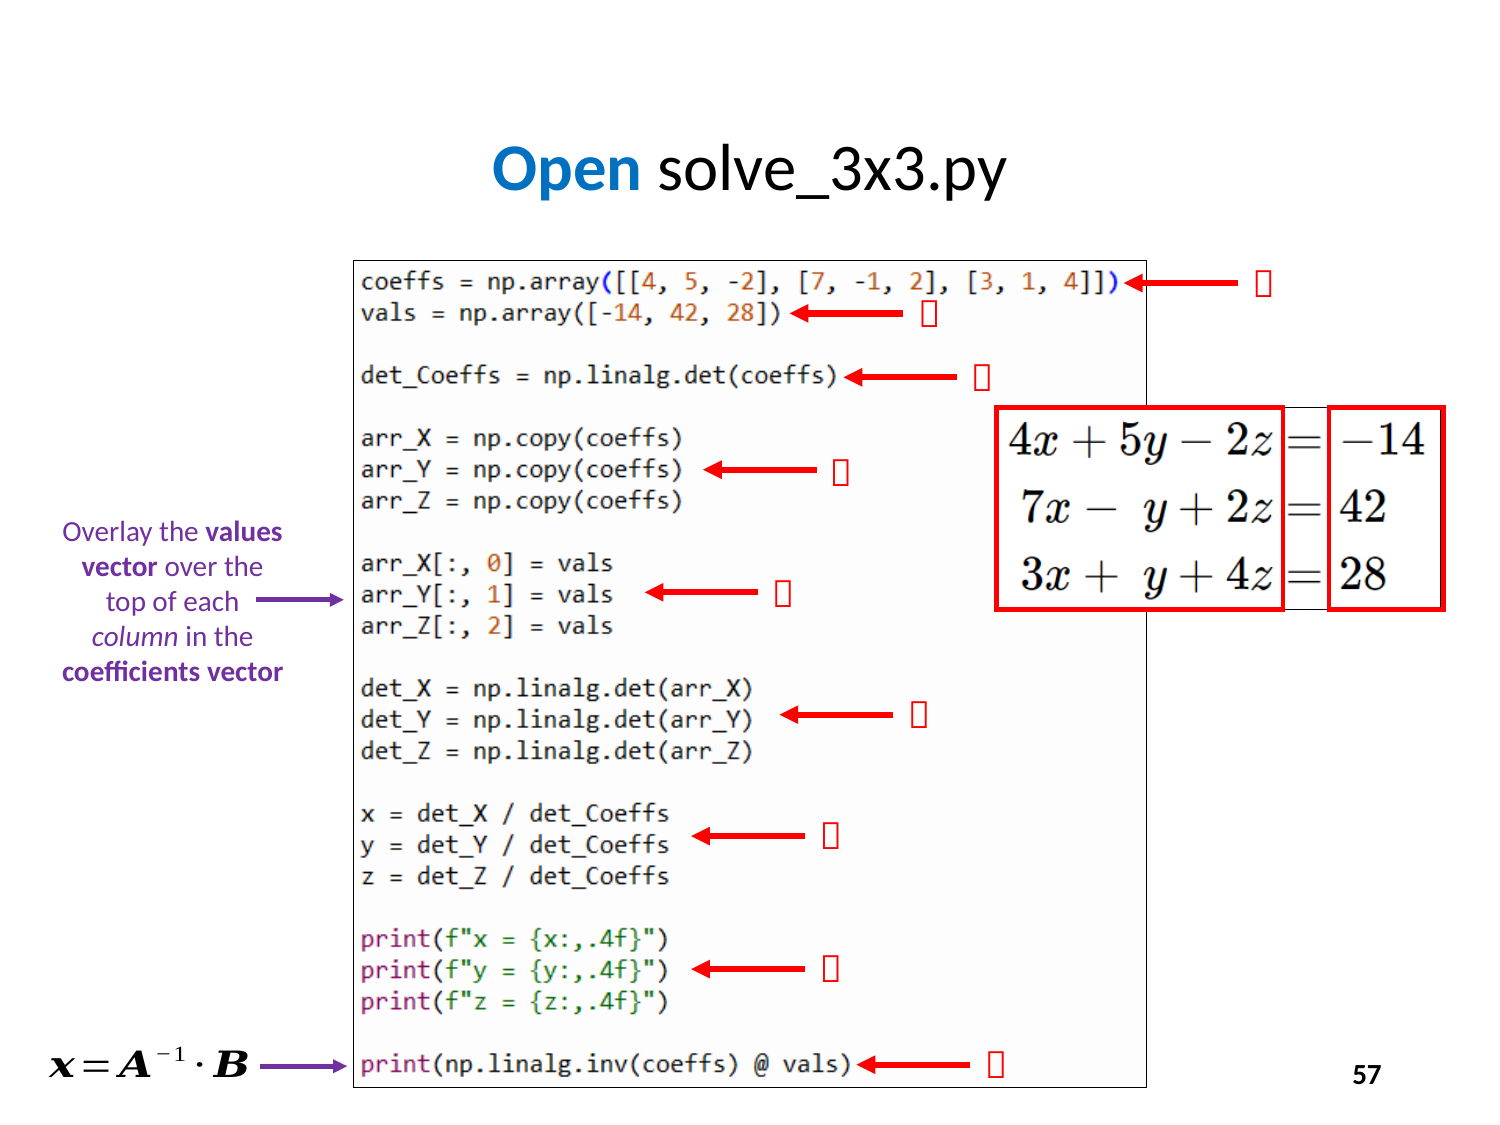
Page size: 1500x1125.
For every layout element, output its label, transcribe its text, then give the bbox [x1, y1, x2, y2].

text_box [843, 346, 1019, 408]
text_box [1328, 407, 1445, 611]
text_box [691, 805, 868, 866]
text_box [46, 1041, 348, 1087]
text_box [644, 562, 820, 624]
picture [353, 260, 1441, 1088]
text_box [779, 683, 957, 745]
title Open solve_3x3.py [103, 59, 1397, 278]
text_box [1123, 252, 1301, 314]
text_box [856, 1033, 1034, 1095]
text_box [691, 938, 868, 999]
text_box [789, 283, 967, 344]
slide_number 57 [1059, 1042, 1397, 1103]
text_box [44, 504, 344, 697]
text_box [703, 441, 878, 502]
